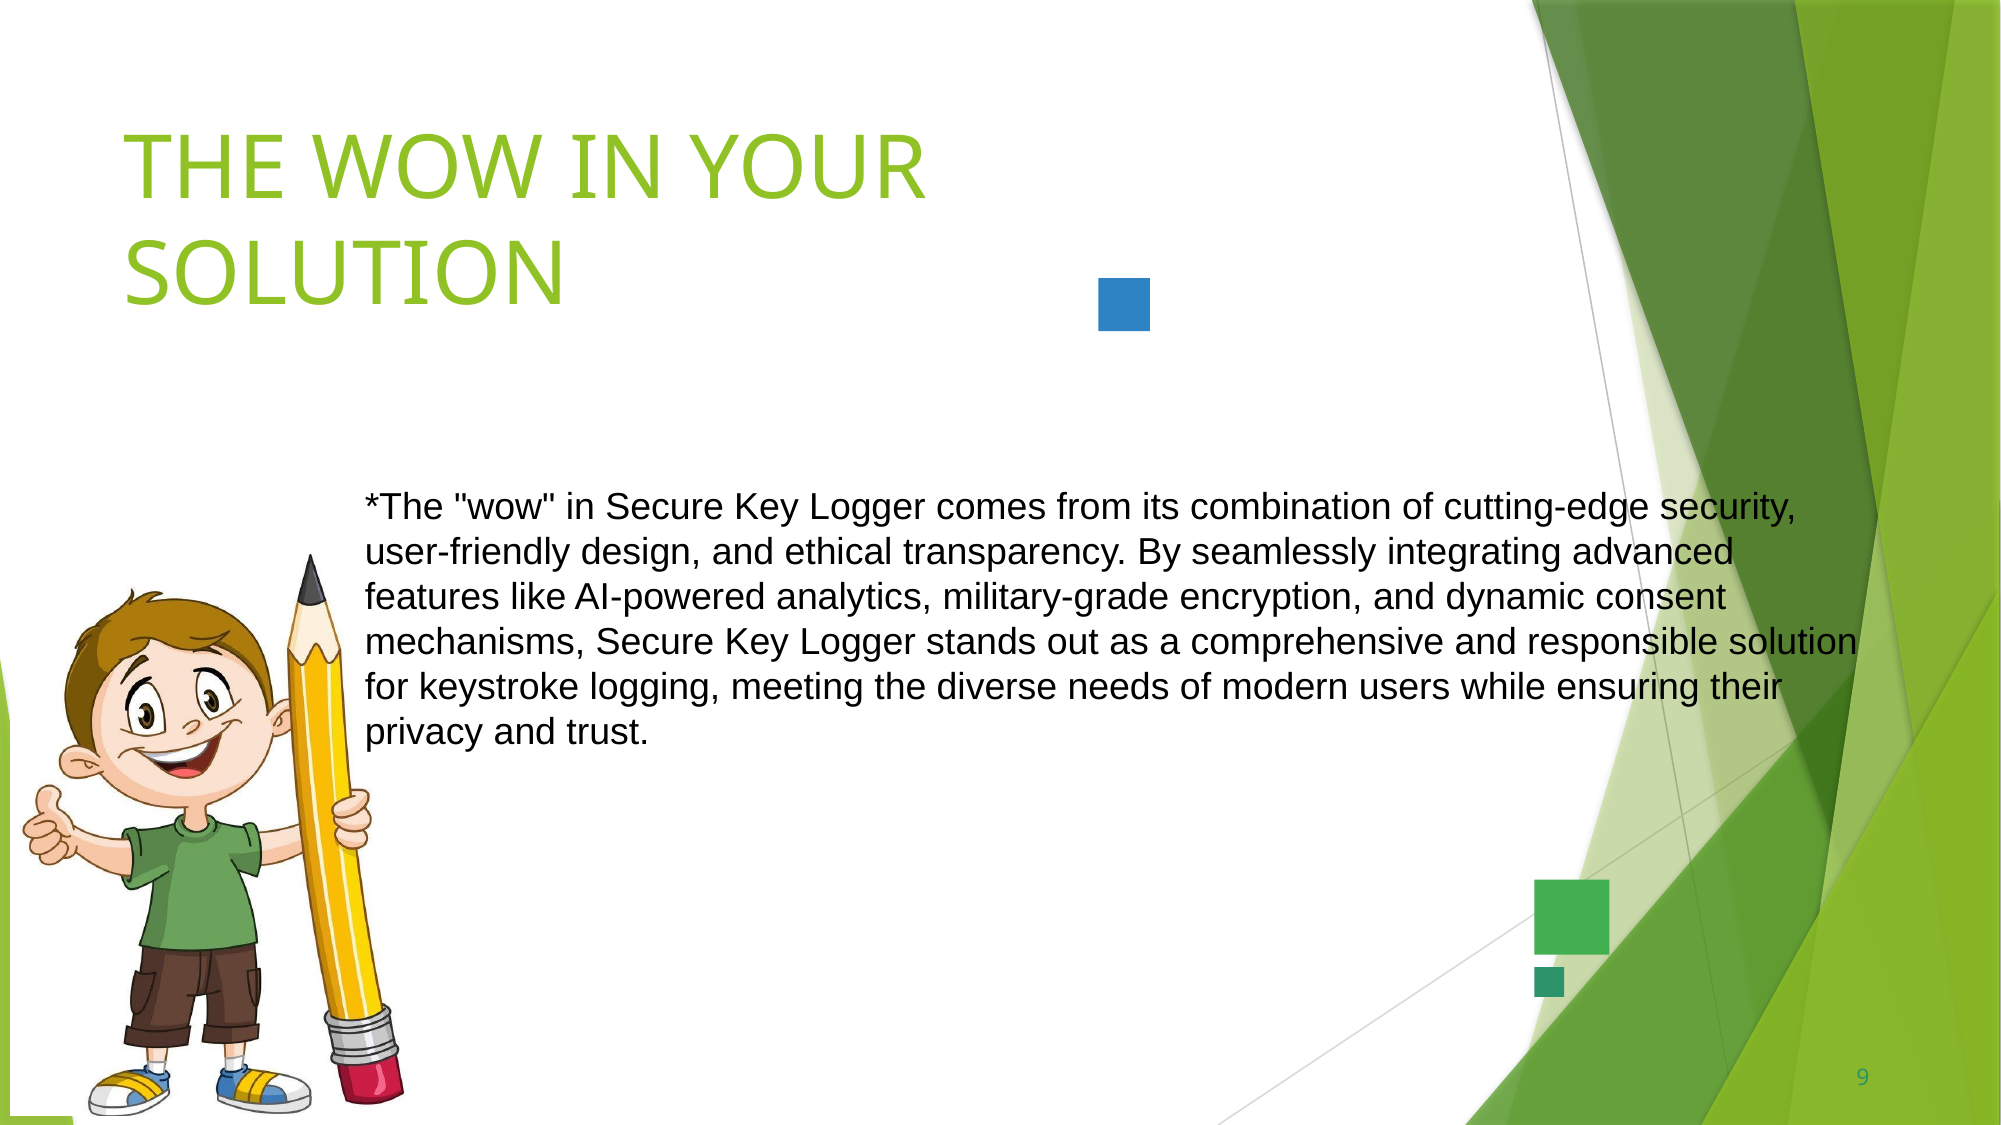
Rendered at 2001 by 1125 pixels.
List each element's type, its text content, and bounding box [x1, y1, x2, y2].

title THE WOW IN YOUR SOLUTION [121, 107, 1359, 323]
text_box 9 [1849, 1061, 1888, 1095]
text_box *The "wow" in Secure Key Logger comes from its combination of cutting-edge security, user-friendly design, and ethical transparency. By seamlessly integrating advanced features like AI-powered analytics, military-grade encryption, and dynamic consent mechanisms, Secure Key Logger stands out as a comprehensive and responsible solution for keystroke logging, meeting the diverse needs of modern users while ensuring their privacy and trust. [350, 474, 1875, 760]
text_box [1534, 967, 1565, 997]
text_box [1534, 879, 1610, 955]
text_box [1098, 323, 1150, 332]
picture [10, 554, 417, 1117]
